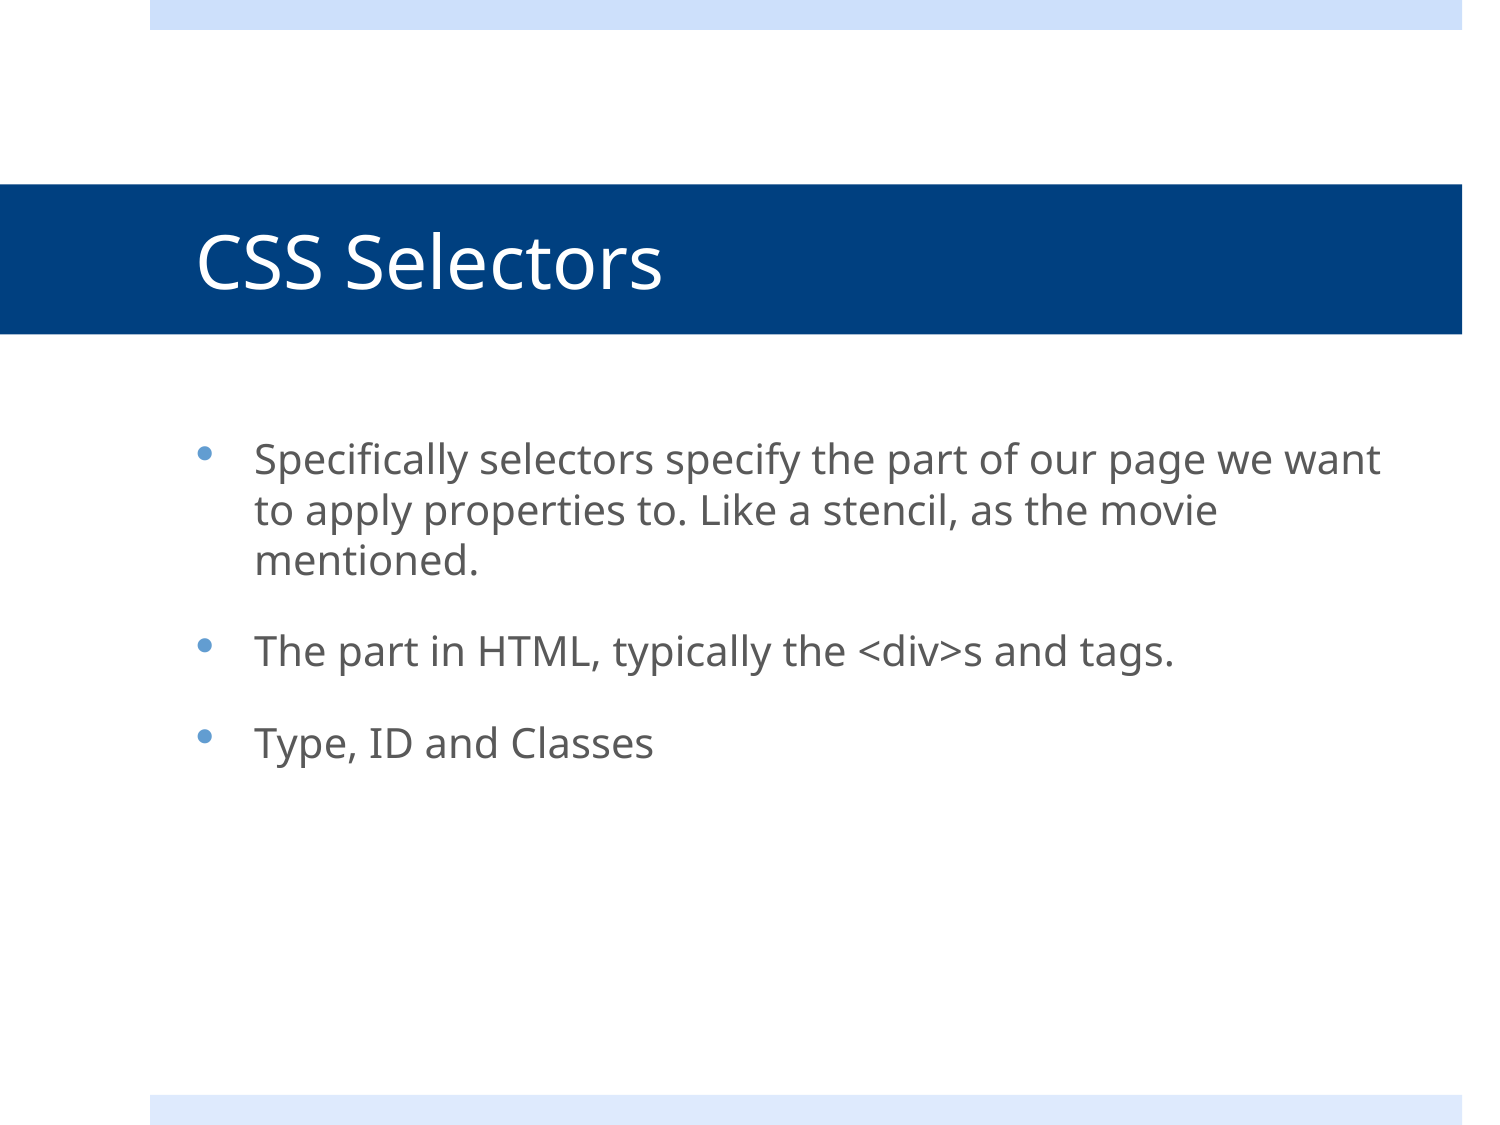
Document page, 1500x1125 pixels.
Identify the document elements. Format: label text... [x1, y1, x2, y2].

title CSS Selectors [0, 184, 1463, 335]
list Specifically selectors specify the part of our page we want to apply properties to. Like a stencil, as the movie mentioned. The part in HTML, typically the <div>s and tags. Type, ID and Classes [182, 425, 1432, 1028]
